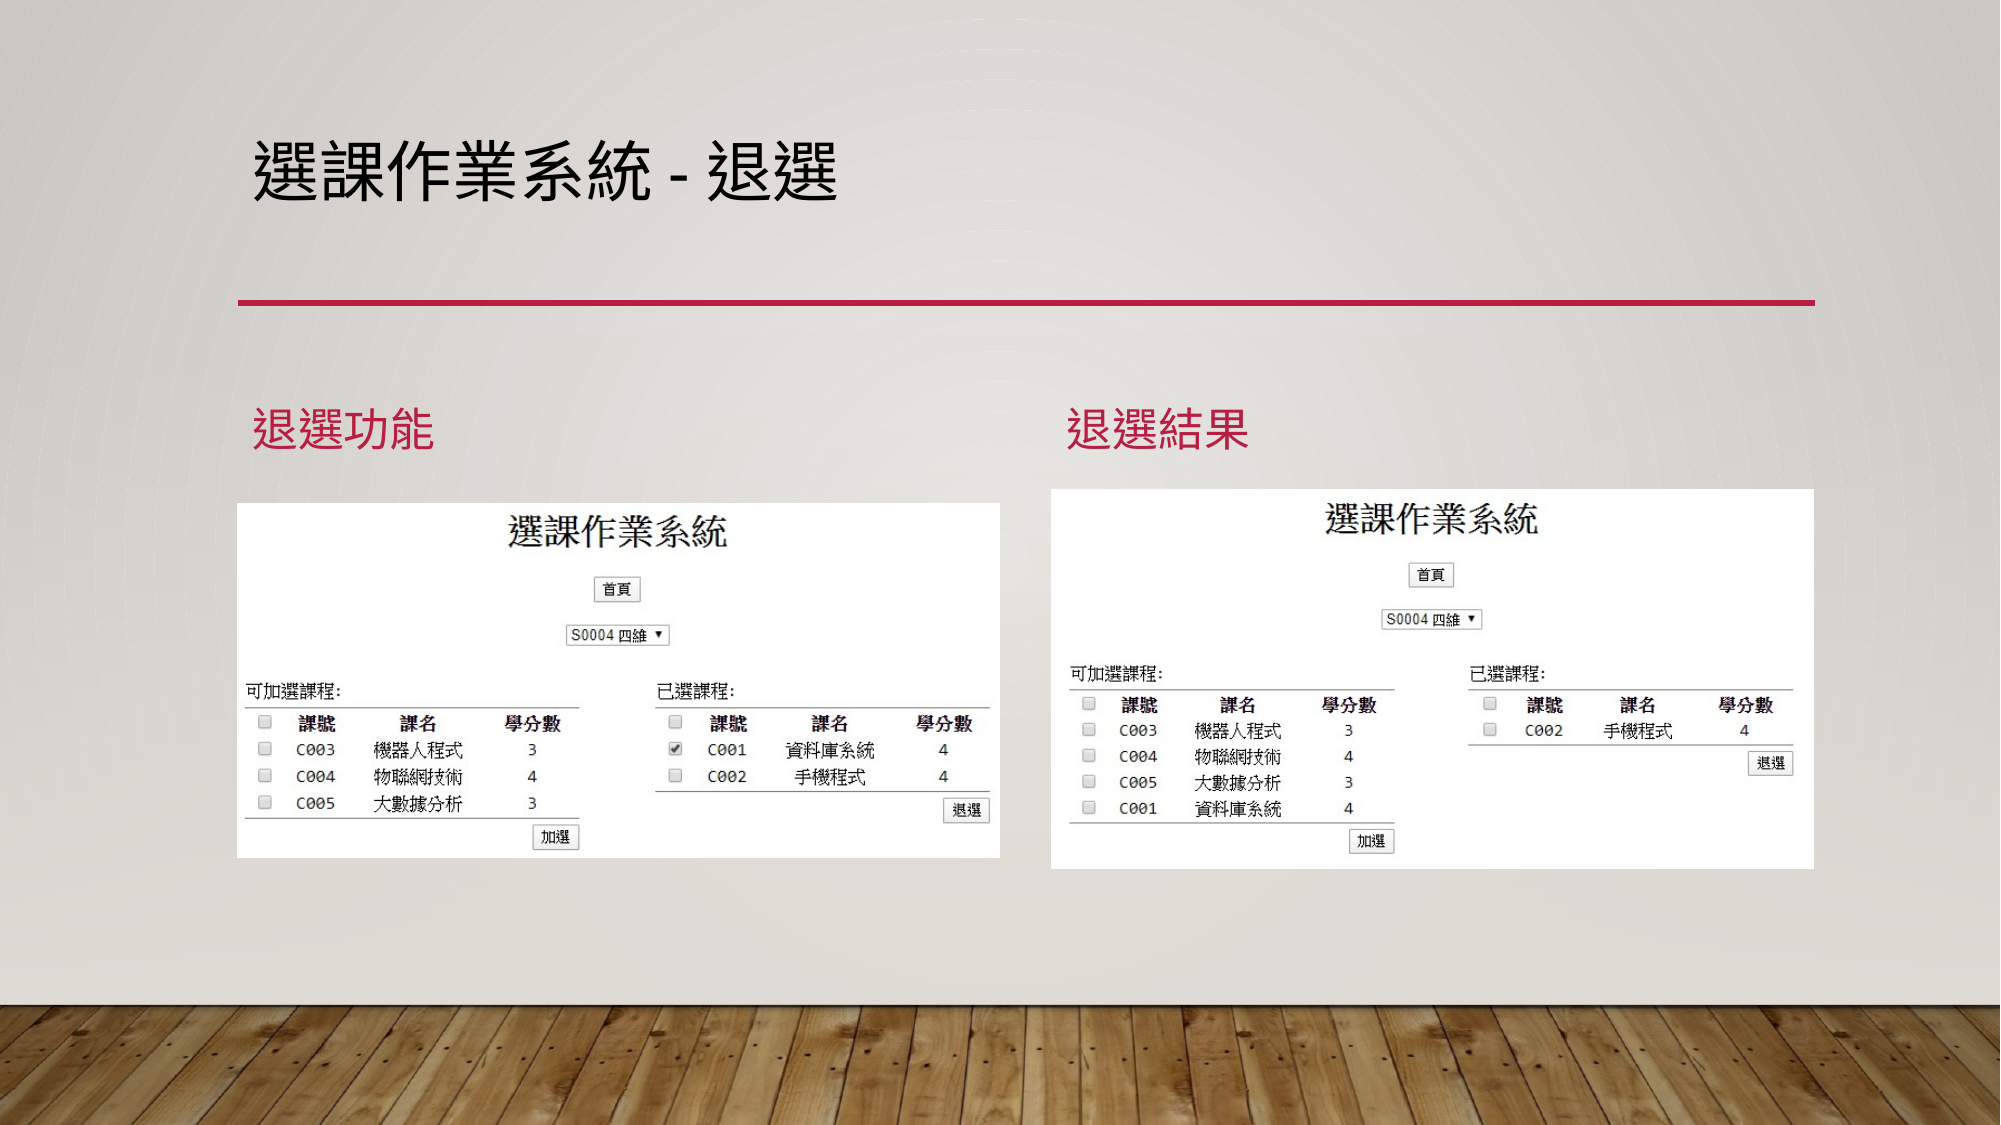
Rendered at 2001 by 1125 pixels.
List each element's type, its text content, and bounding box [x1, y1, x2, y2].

list 退選結果 [1051, 331, 1814, 464]
picture [0, 1005, 2000, 1125]
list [237, 502, 1000, 858]
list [1051, 488, 1815, 870]
list 退選功能 [237, 331, 1000, 463]
title 選課作業系統-退選 [237, 131, 1814, 306]
